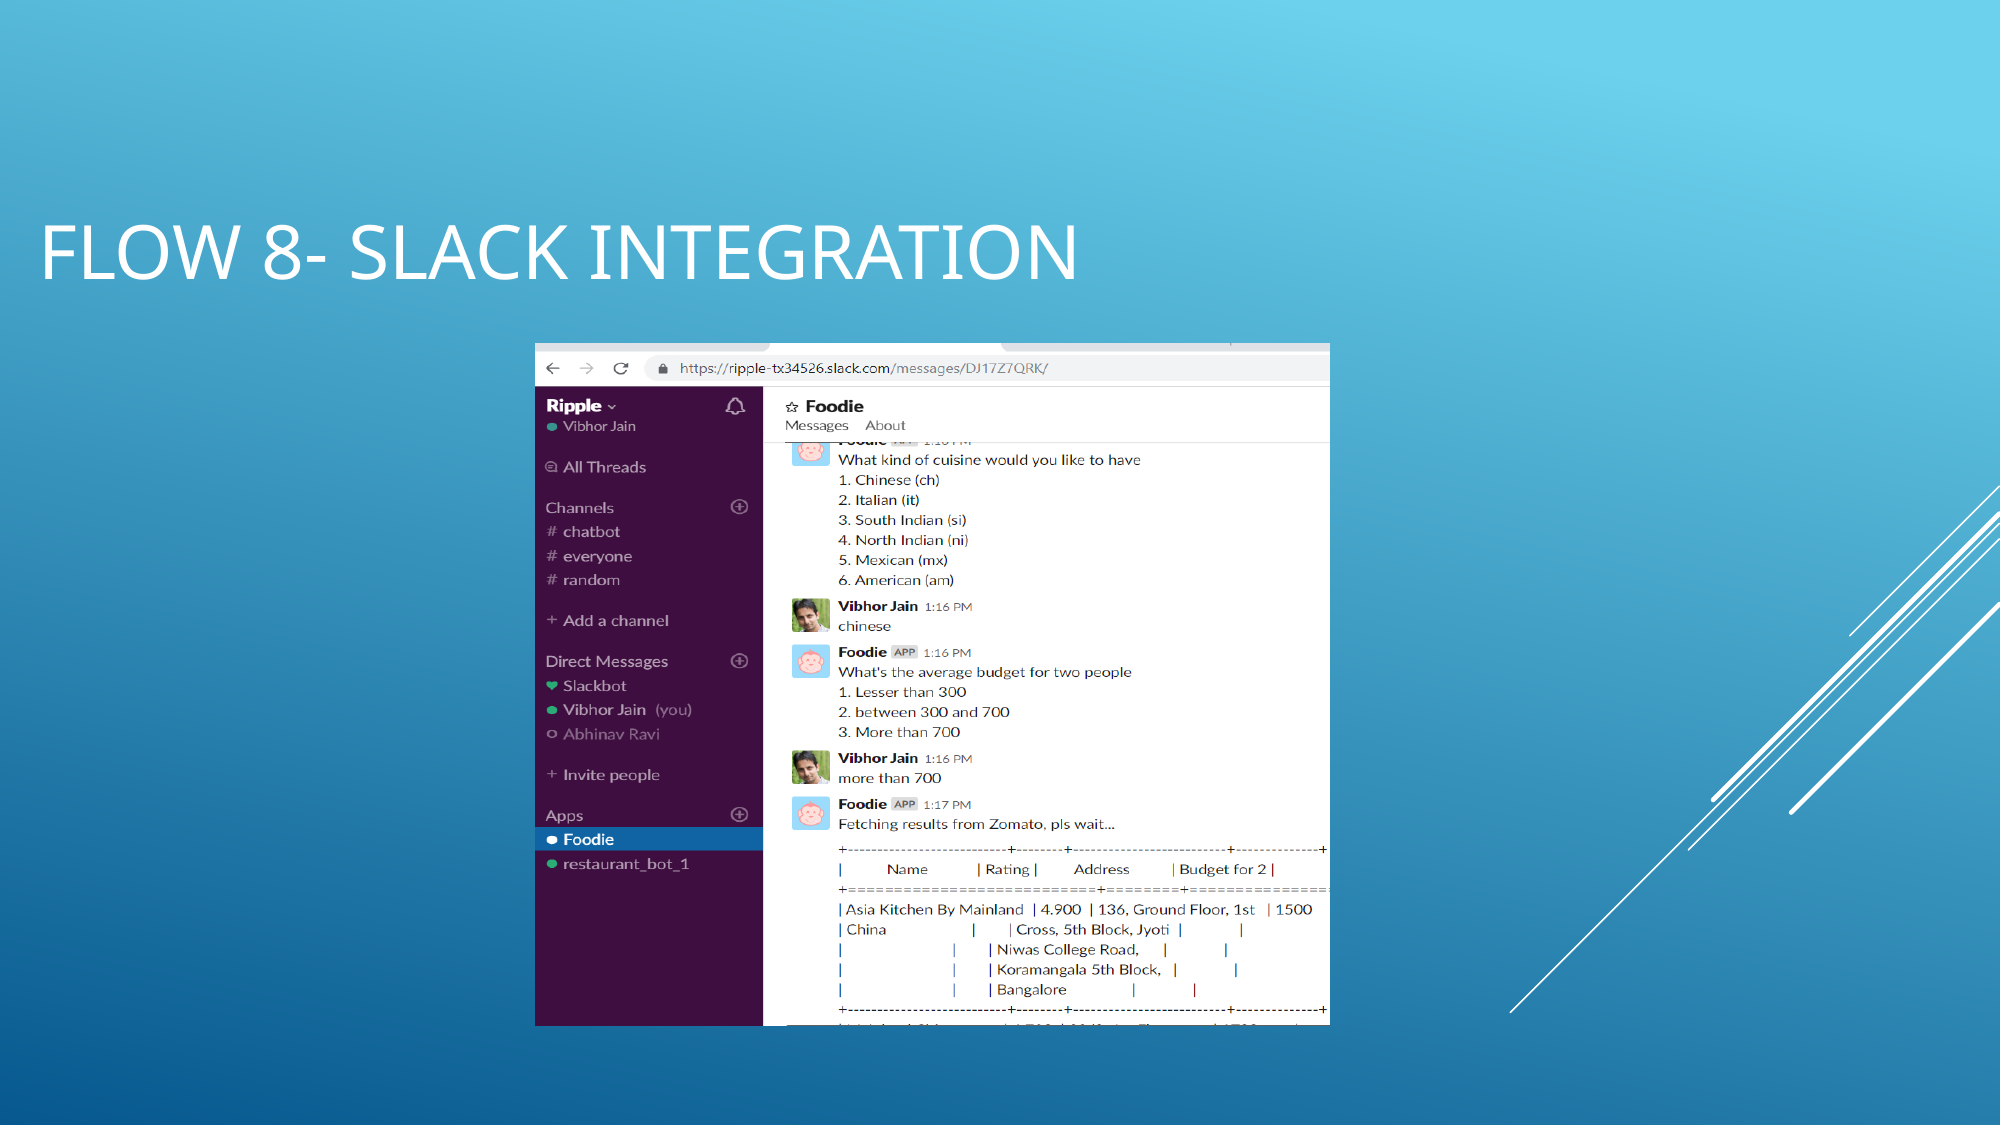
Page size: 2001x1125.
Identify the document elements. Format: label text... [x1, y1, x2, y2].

picture [535, 343, 1330, 1027]
title Flow 8- slack integration [23, 125, 1974, 373]
